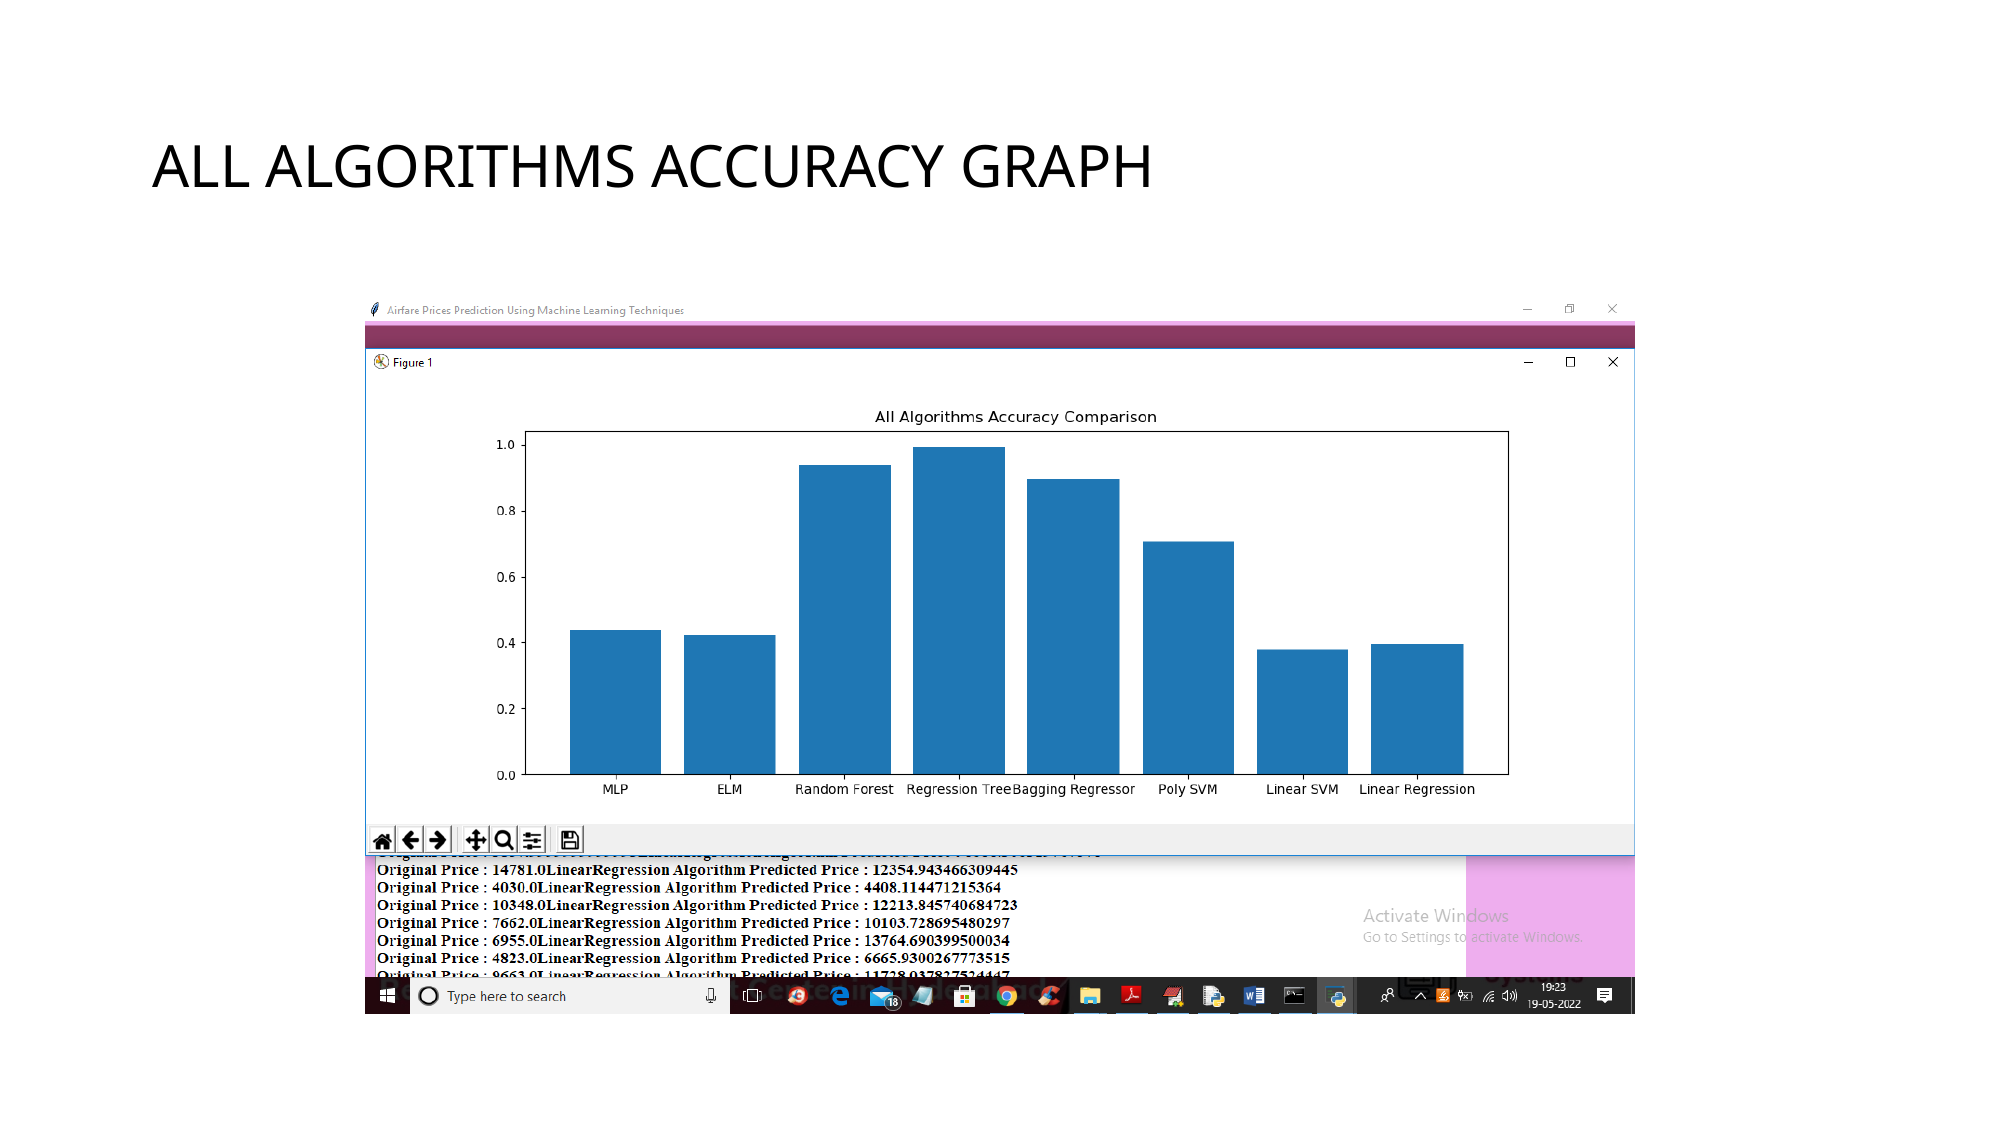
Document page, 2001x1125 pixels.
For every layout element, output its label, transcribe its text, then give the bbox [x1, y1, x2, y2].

title ALL ALGORITHMS ACCURACY GRAPH [137, 59, 1863, 278]
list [365, 299, 1635, 1014]
